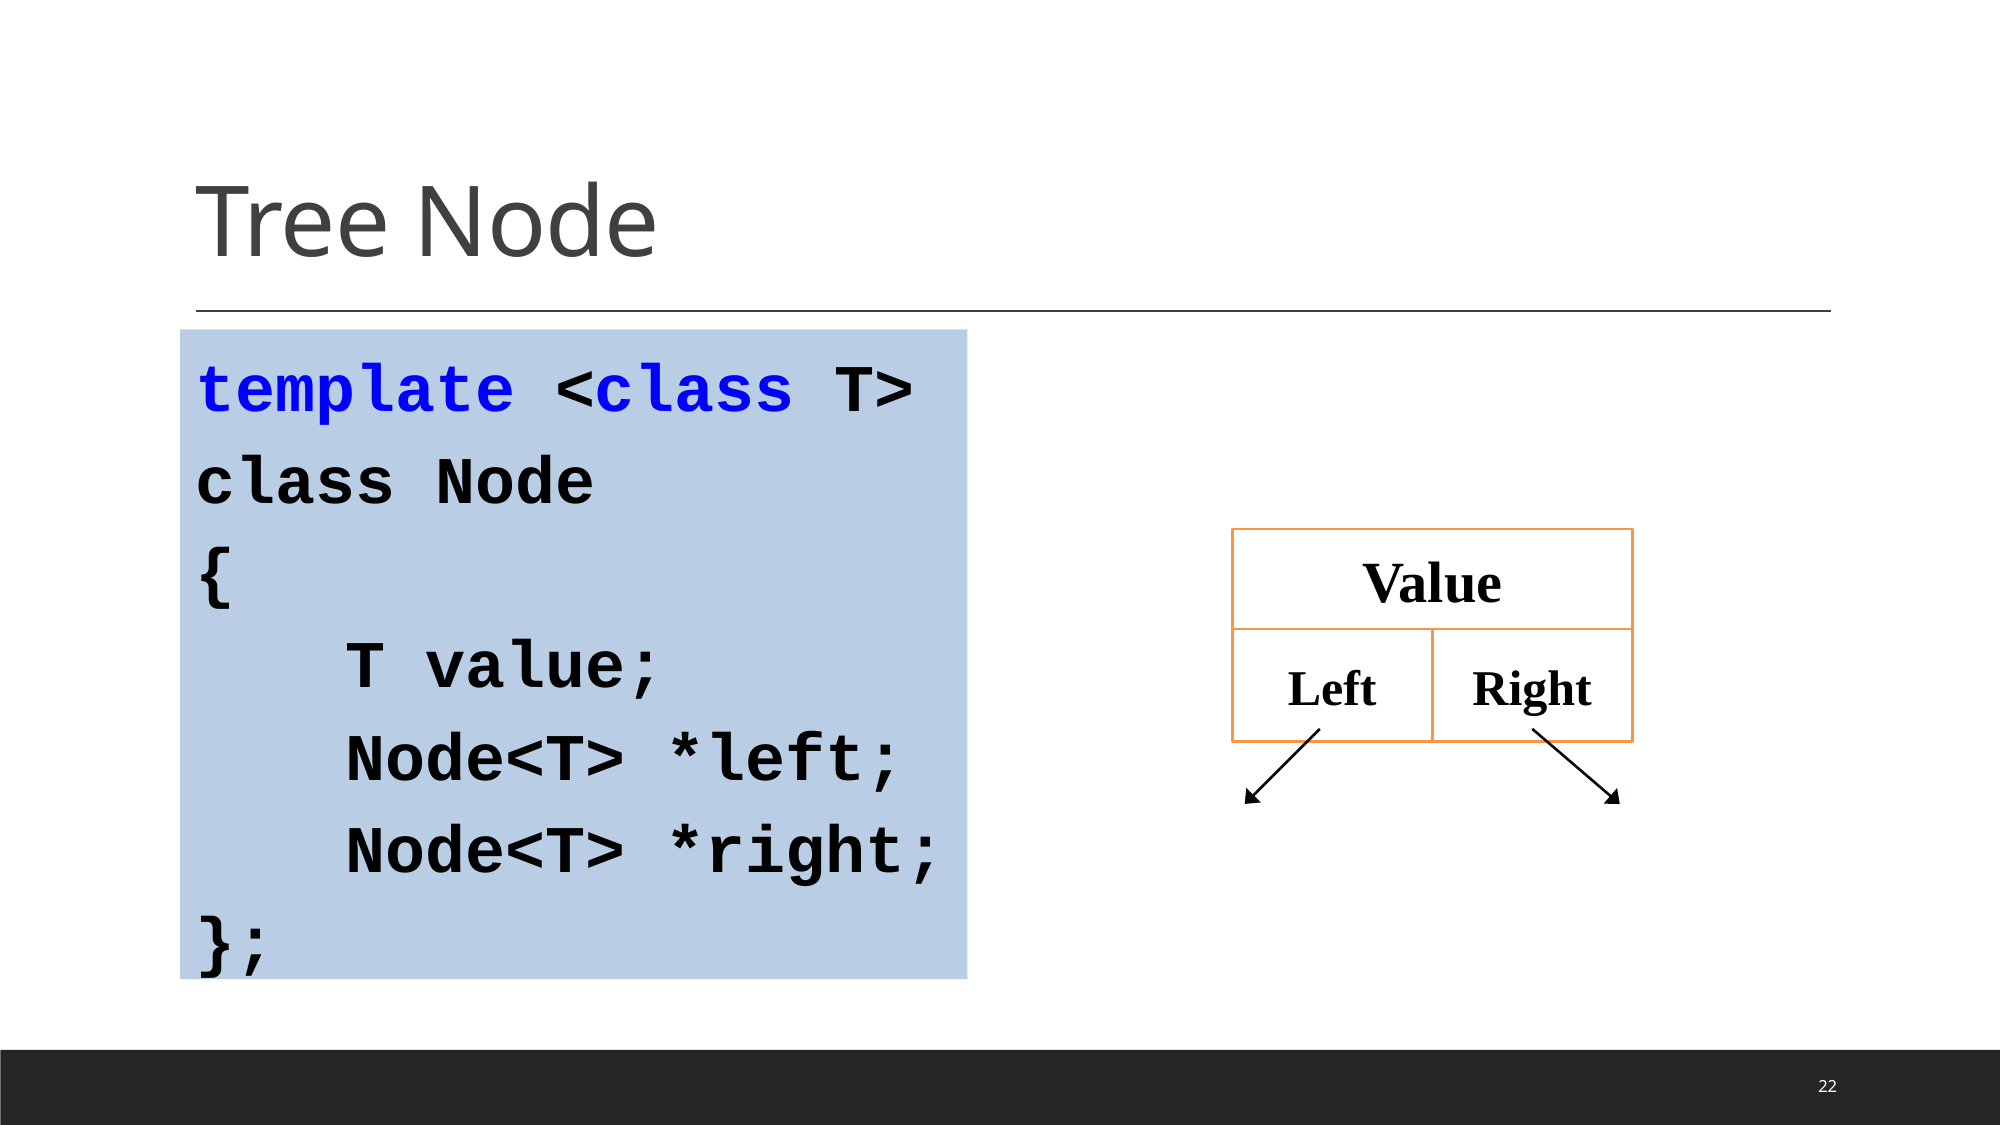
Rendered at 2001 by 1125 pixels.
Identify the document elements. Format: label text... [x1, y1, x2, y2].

text_box Value [1231, 528, 1634, 628]
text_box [1244, 728, 1321, 805]
text_box template <class T> class Node { T value; Node<T> *left; Node<T> *right; }; [180, 329, 968, 980]
slide_number 22 [1803, 1057, 1932, 1118]
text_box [1531, 728, 1621, 805]
text_box Right [1431, 628, 1634, 743]
text_box Left [1231, 628, 1431, 743]
title Tree Node [180, 47, 1830, 285]
